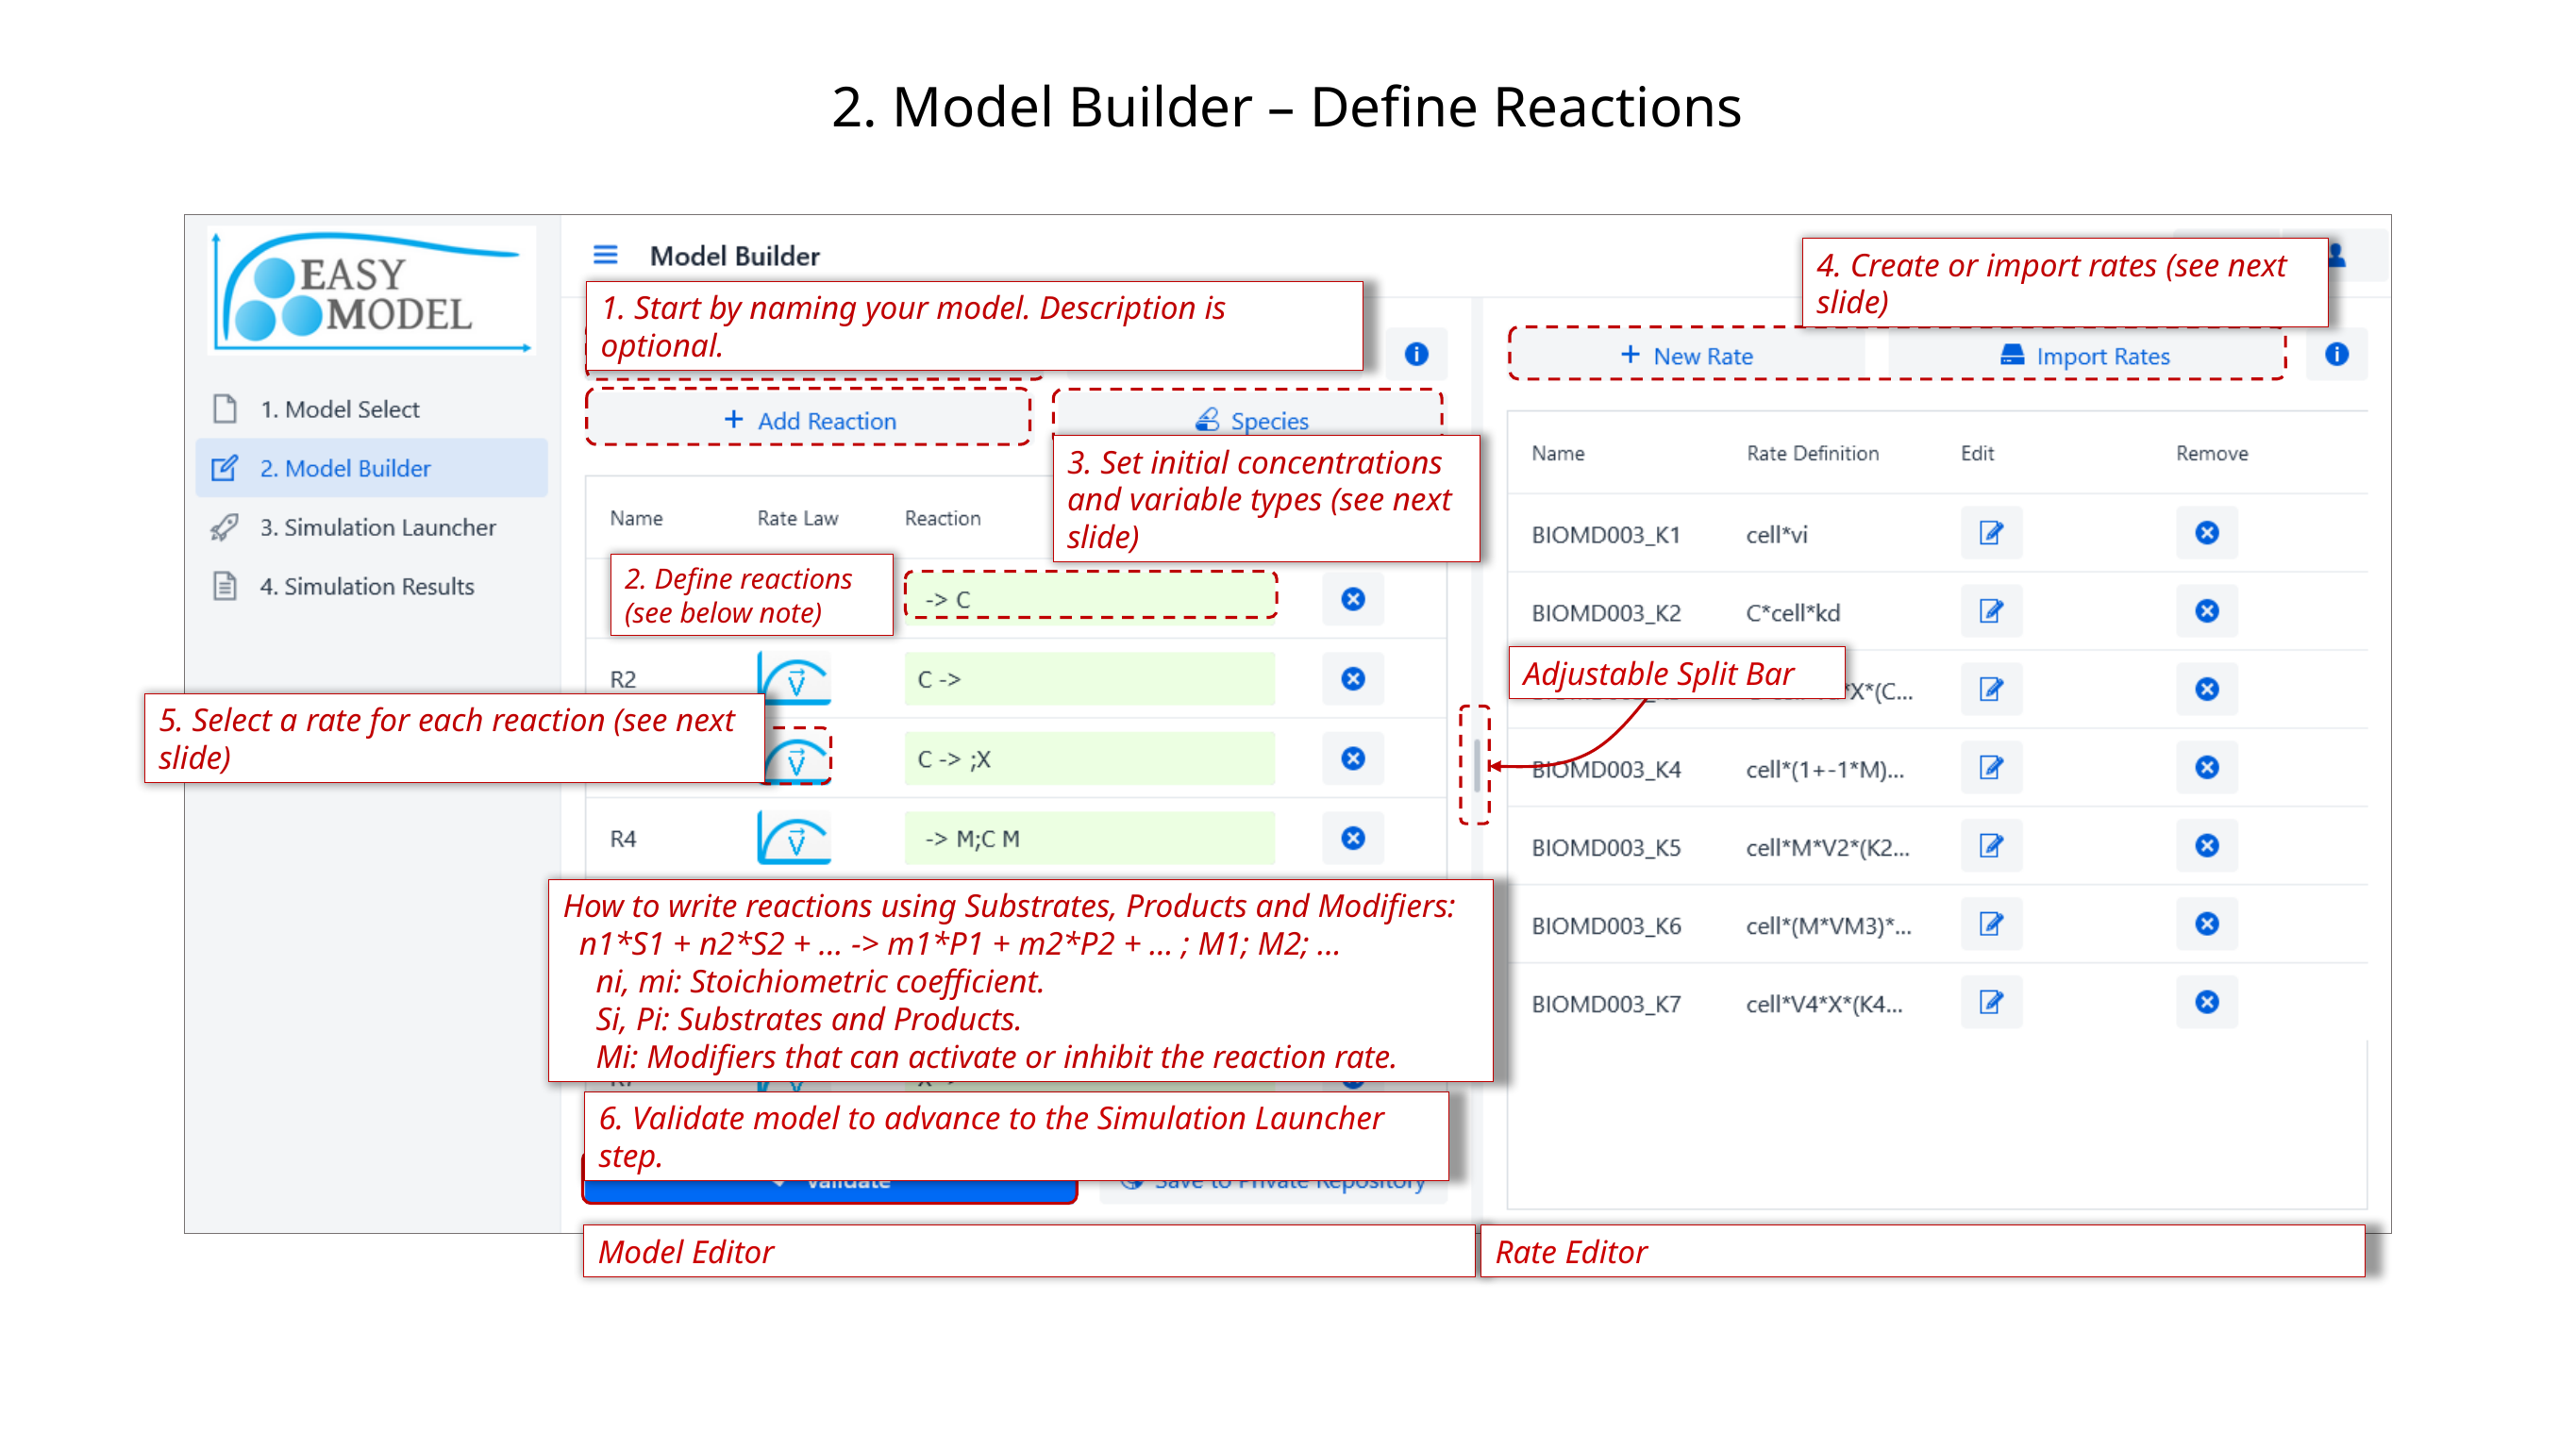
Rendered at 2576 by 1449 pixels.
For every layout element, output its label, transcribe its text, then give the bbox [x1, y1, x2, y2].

text_box Model Editor [583, 1234, 1476, 1277]
text_box 5. Select a rate for each reaction (see next slide) [144, 693, 184, 783]
text_box Rate Editor [1480, 1234, 2366, 1277]
picture [184, 214, 2392, 1234]
text_box 2. Model Builder – Define Reactions [184, 64, 2392, 145]
